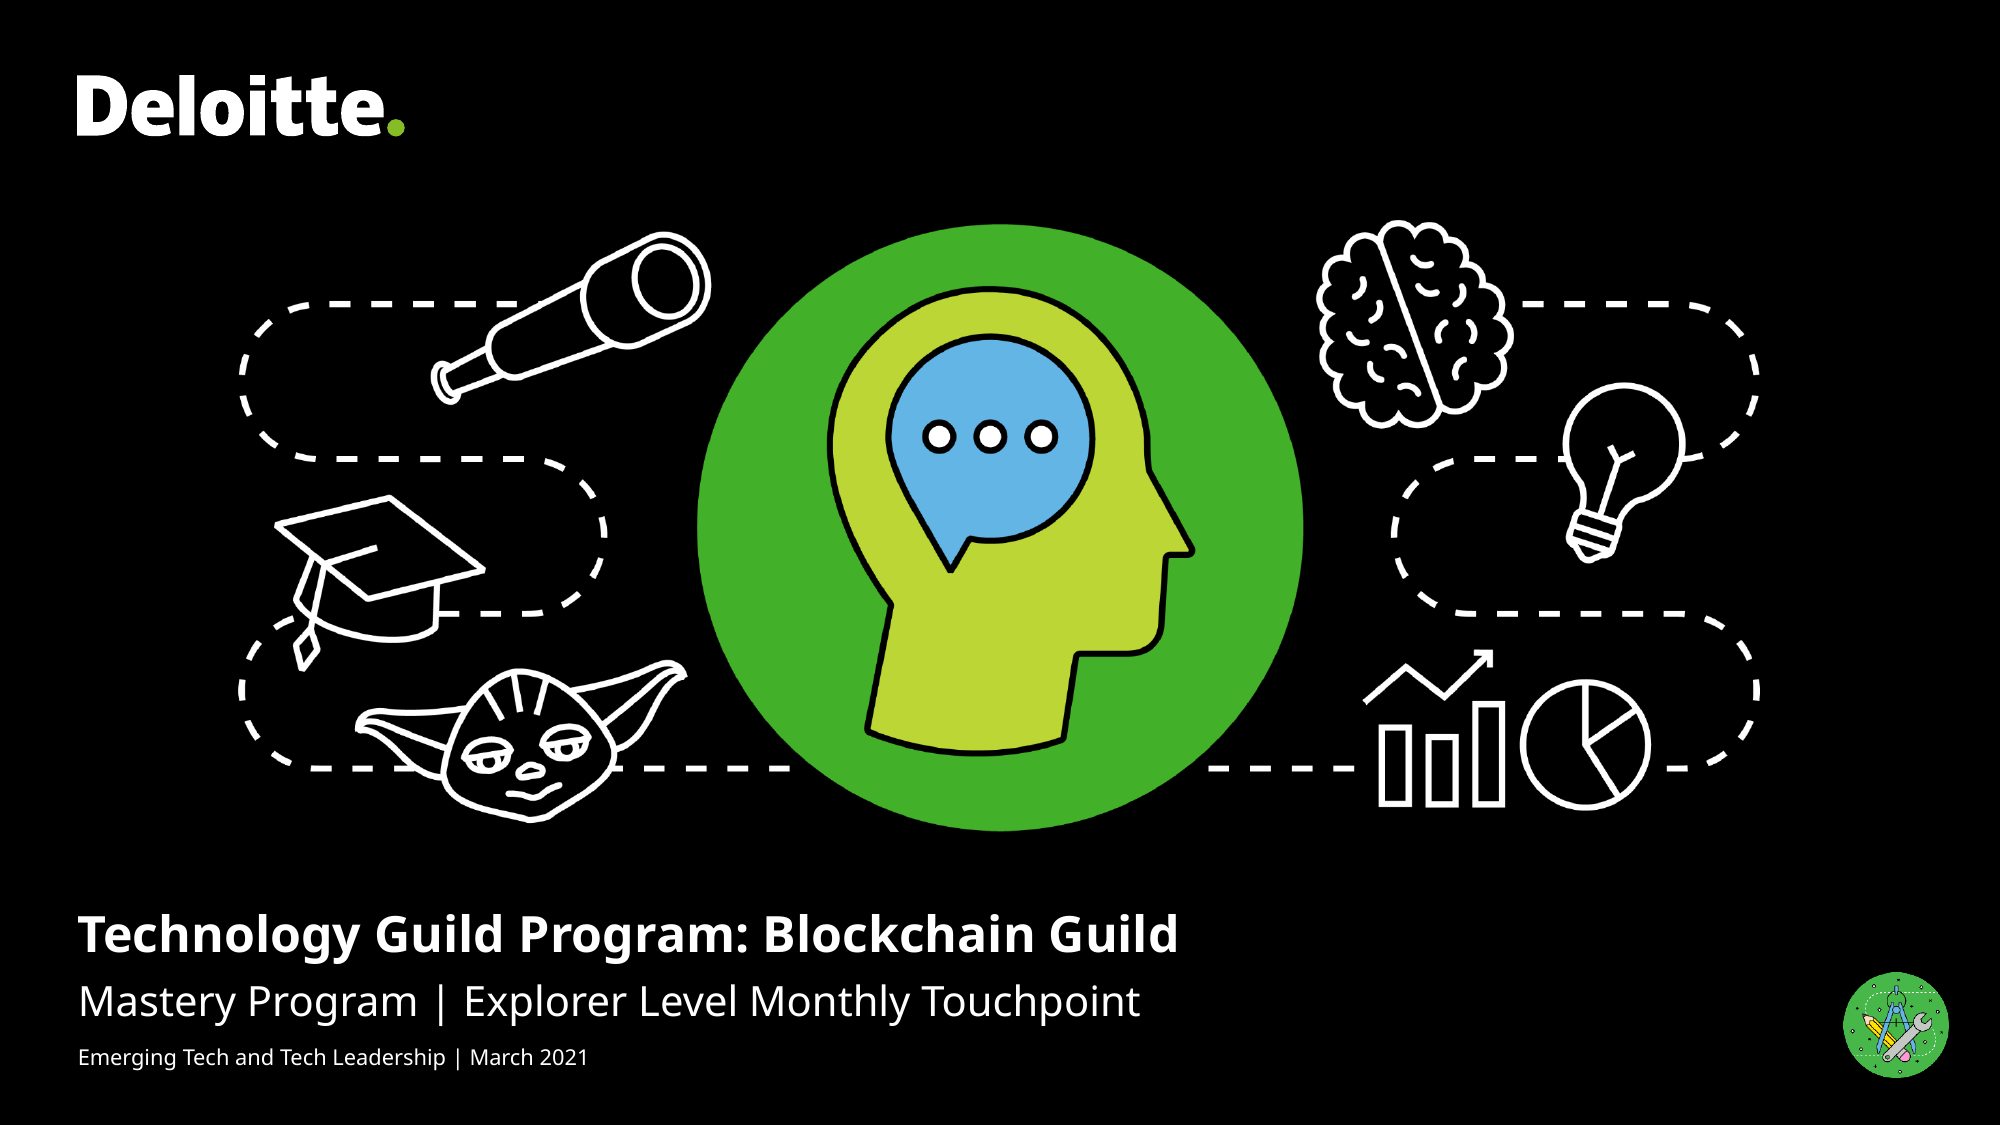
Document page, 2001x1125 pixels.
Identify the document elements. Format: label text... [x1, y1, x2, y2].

picture [141, 182, 1859, 873]
subtitle Technology Guild Program: Blockchain Guild Mastery Program | Explorer Level Monthly Touchpoint [77, 942, 1820, 1026]
picture [1843, 972, 1949, 1078]
list Emerging Tech and Tech Leadership | March 2021 [77, 1043, 996, 1093]
